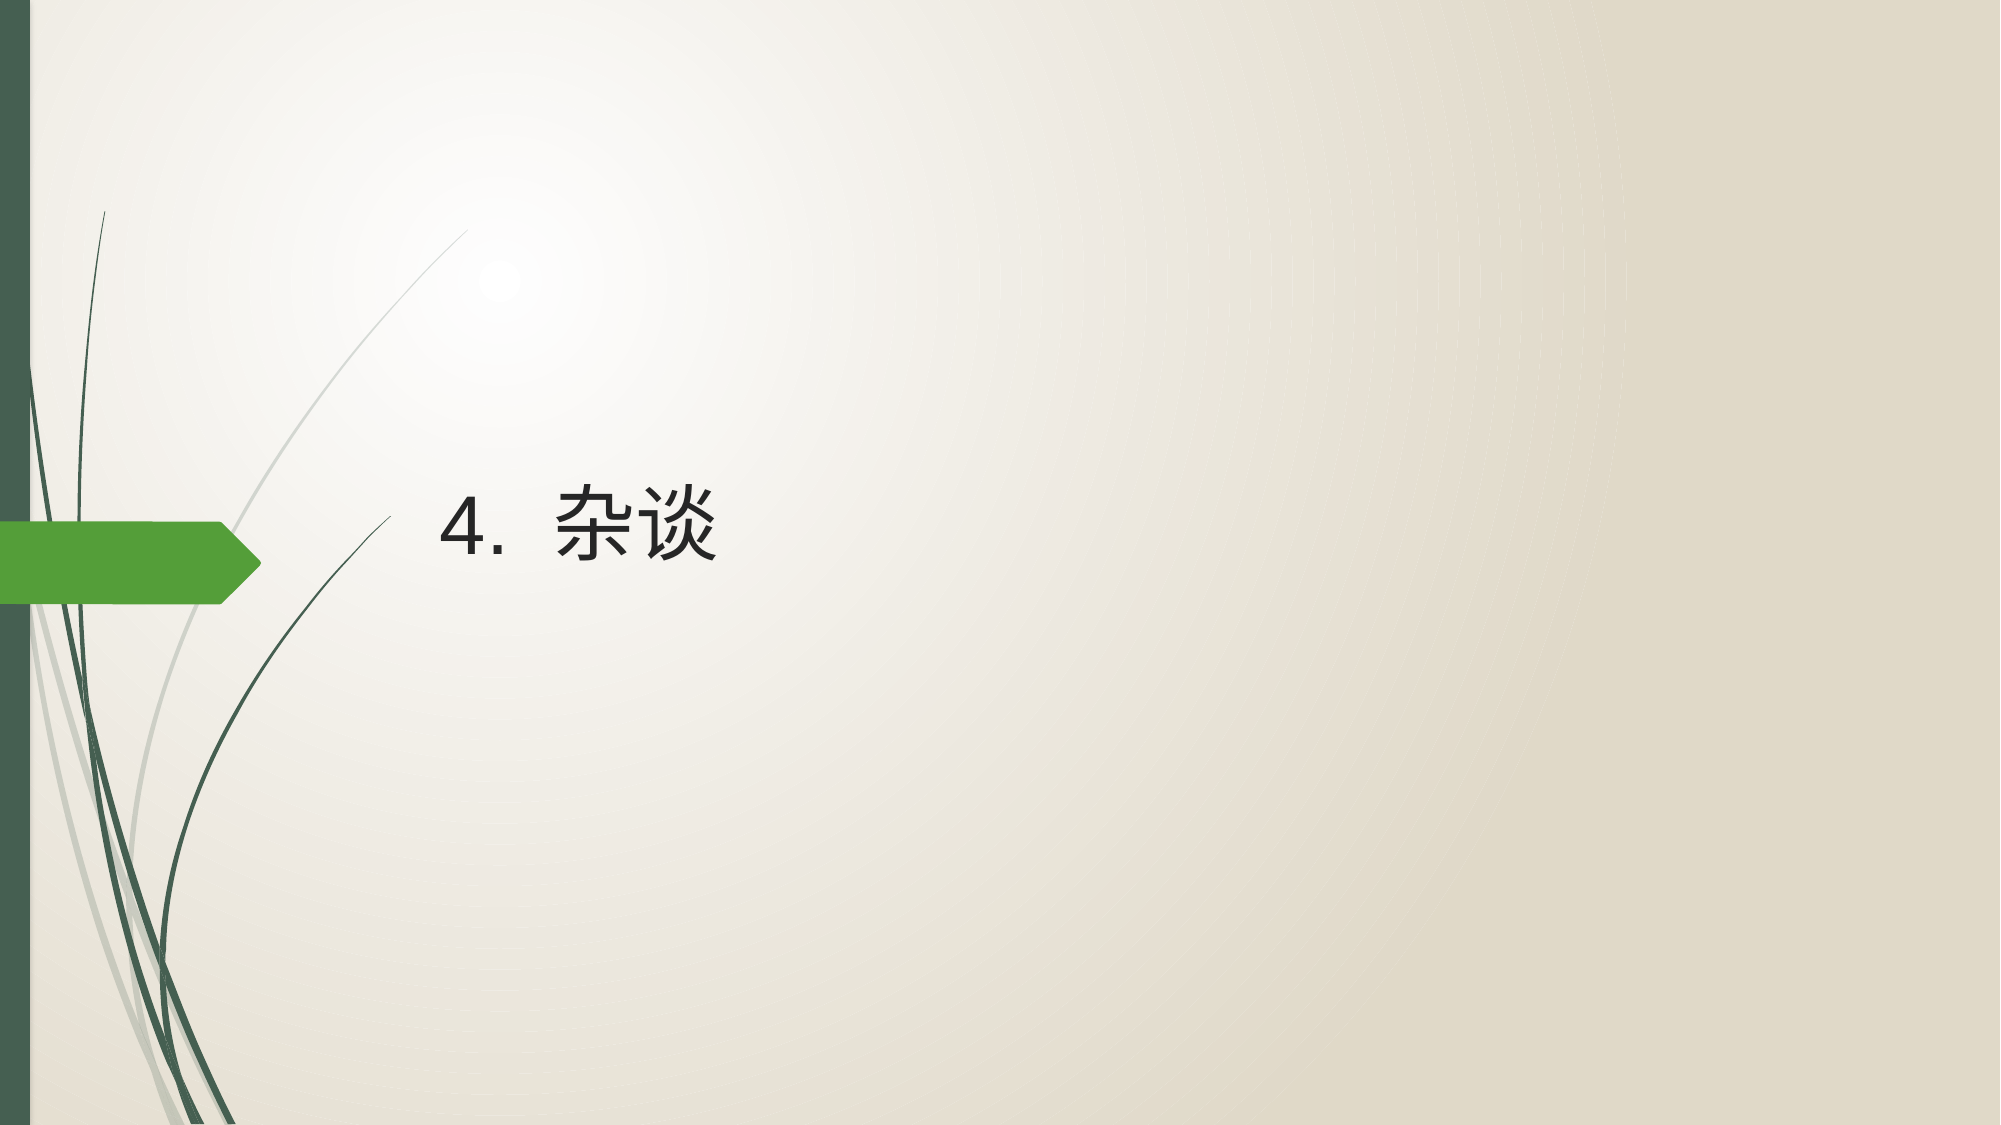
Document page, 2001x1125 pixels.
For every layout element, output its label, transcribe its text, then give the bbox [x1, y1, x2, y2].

title 4. 杂谈 [424, 337, 1888, 579]
